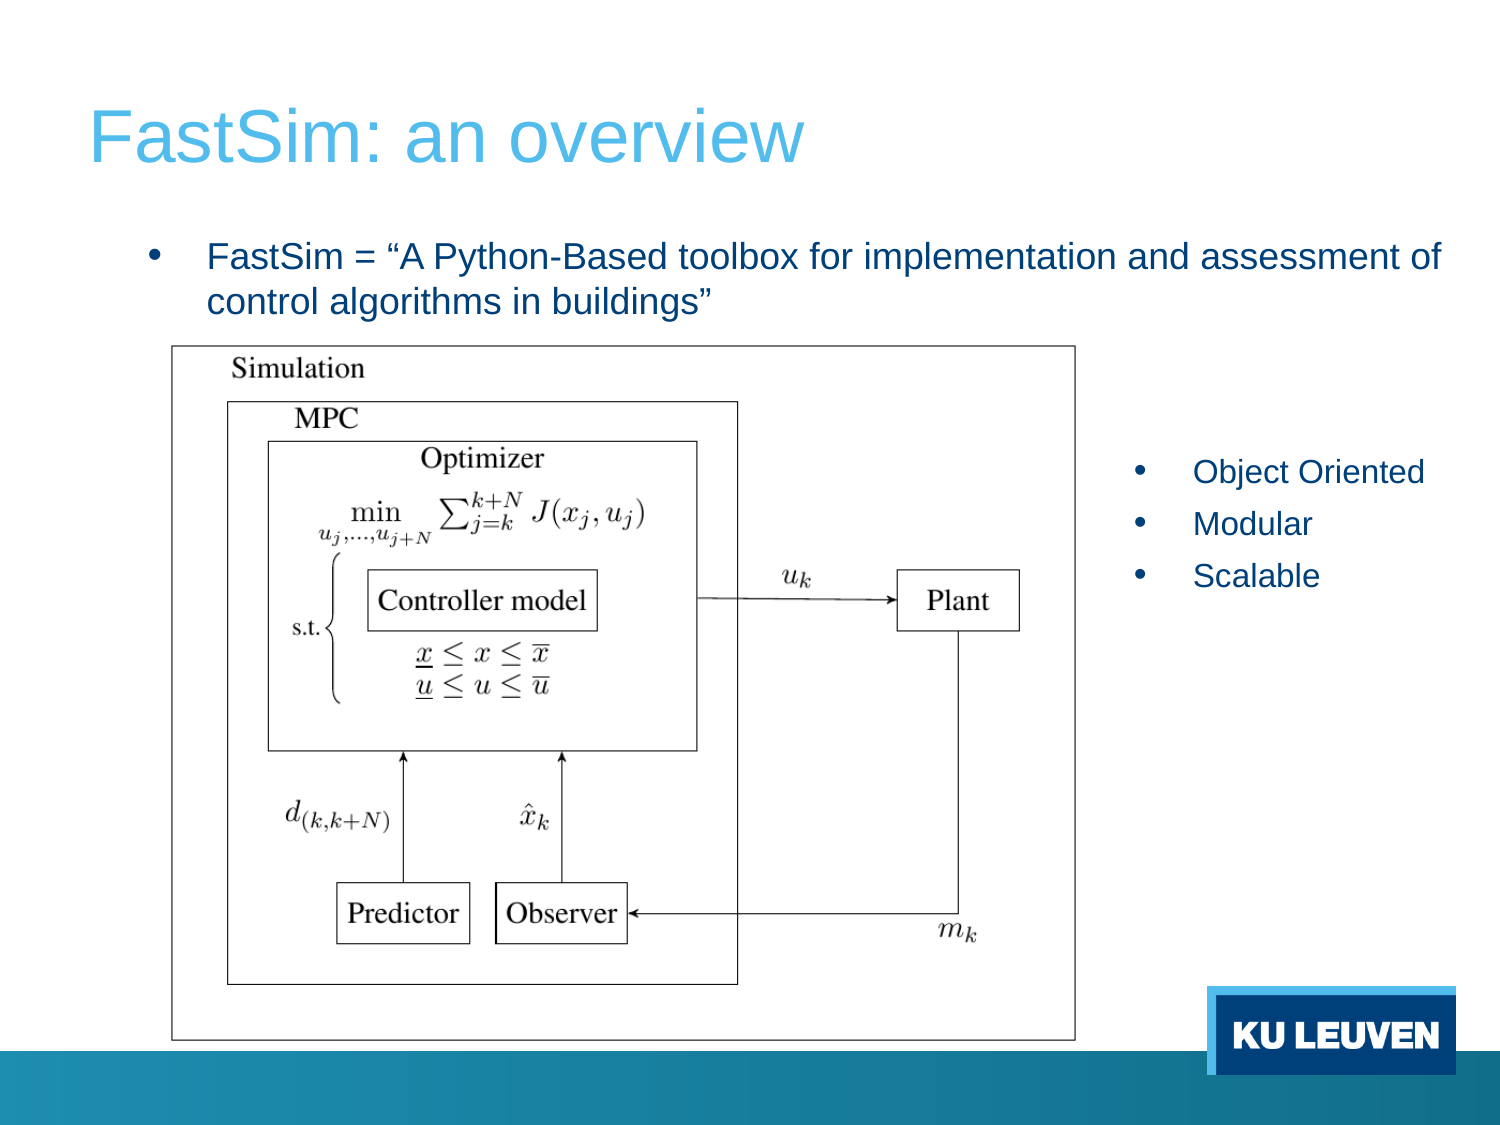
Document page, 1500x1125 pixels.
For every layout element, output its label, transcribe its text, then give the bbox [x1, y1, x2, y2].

picture [1207, 986, 1456, 1075]
list Object Oriented Modular Scalable [1133, 450, 1483, 640]
text_box FastSim = “A Python-Based toolbox for implementation and assessment of control algorithms in buildings” [147, 231, 1456, 421]
picture [164, 337, 1081, 1045]
title FastSim: an overview [88, 29, 1456, 178]
